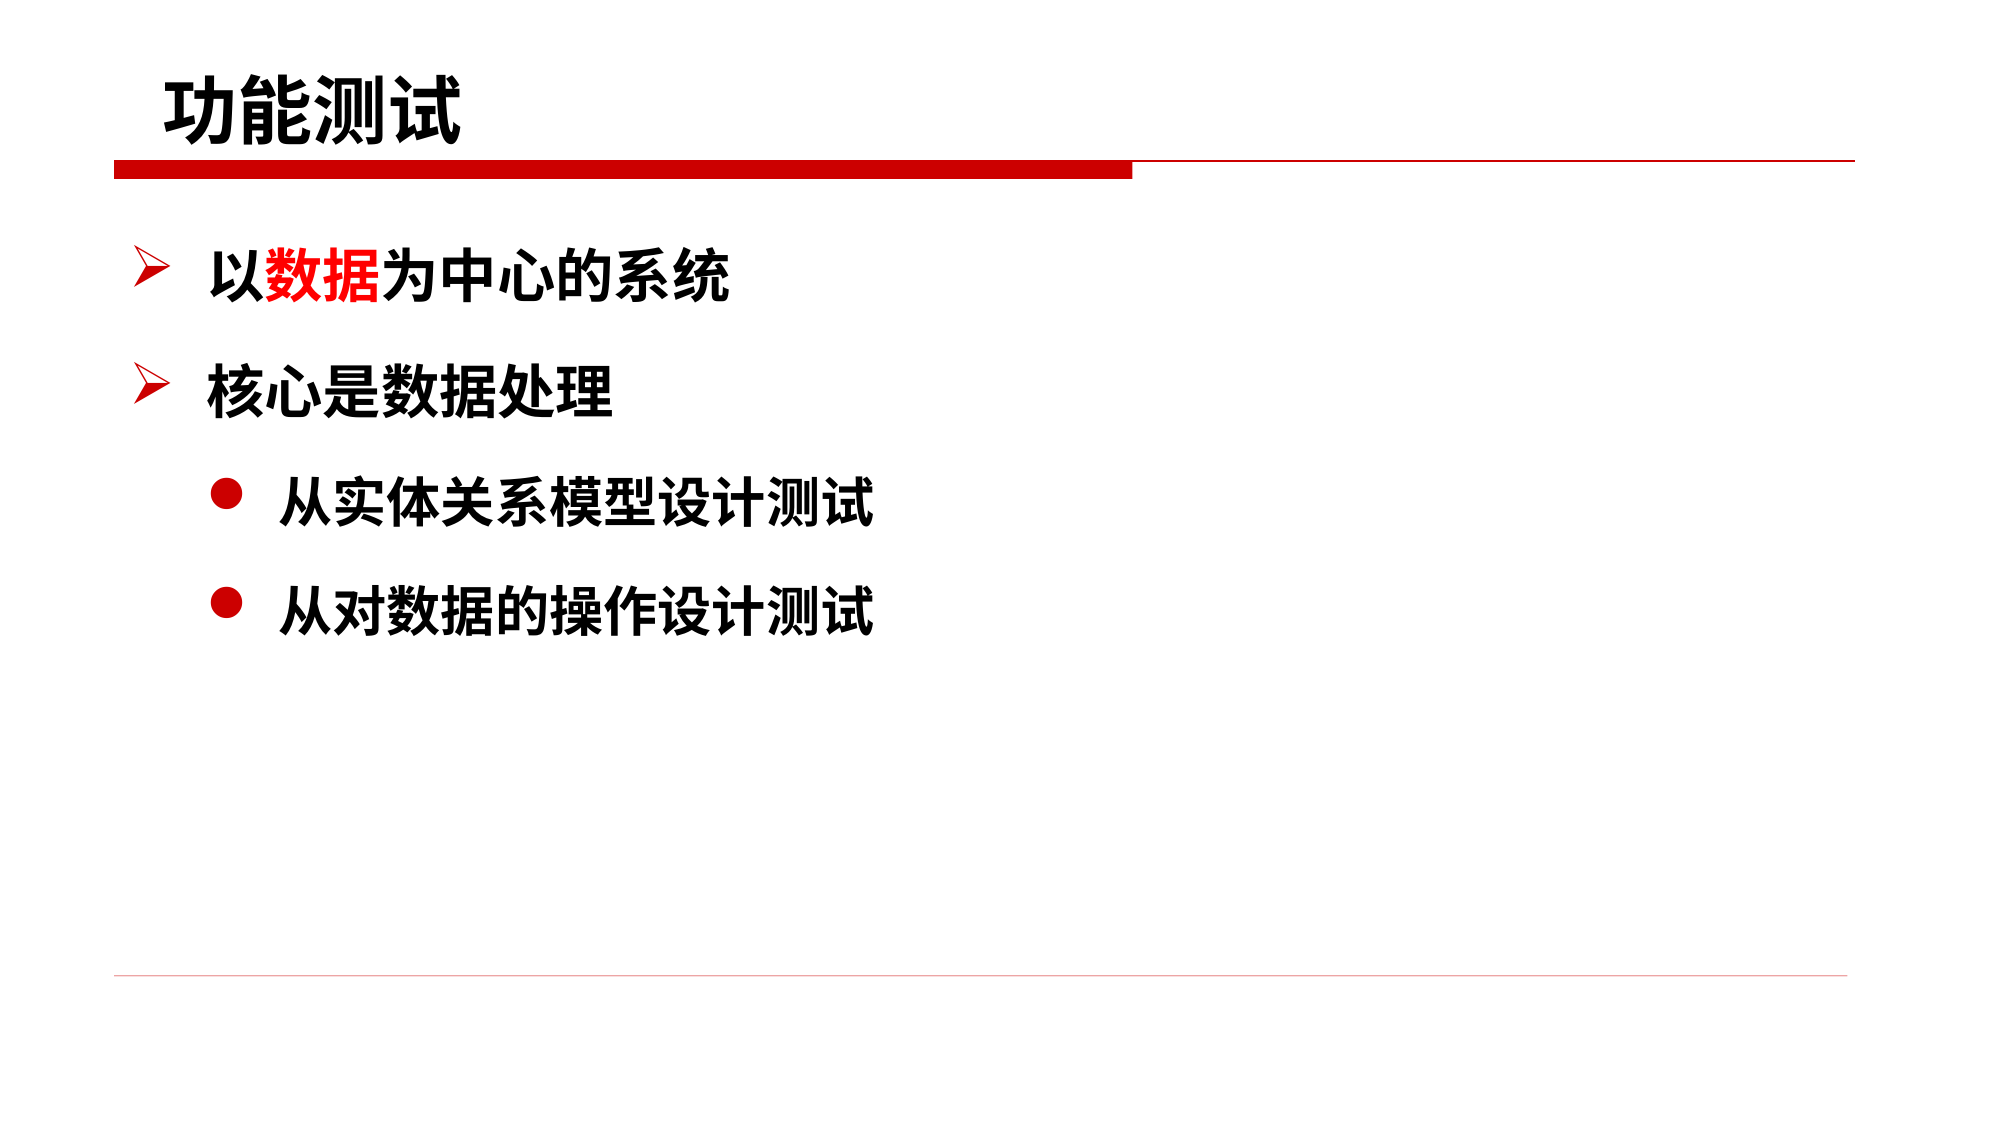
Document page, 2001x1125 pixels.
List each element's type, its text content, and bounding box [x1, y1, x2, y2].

title 功能测试 [112, 42, 1863, 161]
list 以数据为中心的系统 核心是数据处理 从实体关系模型设计测试 从对数据的操作设计测试 [114, 196, 1865, 897]
